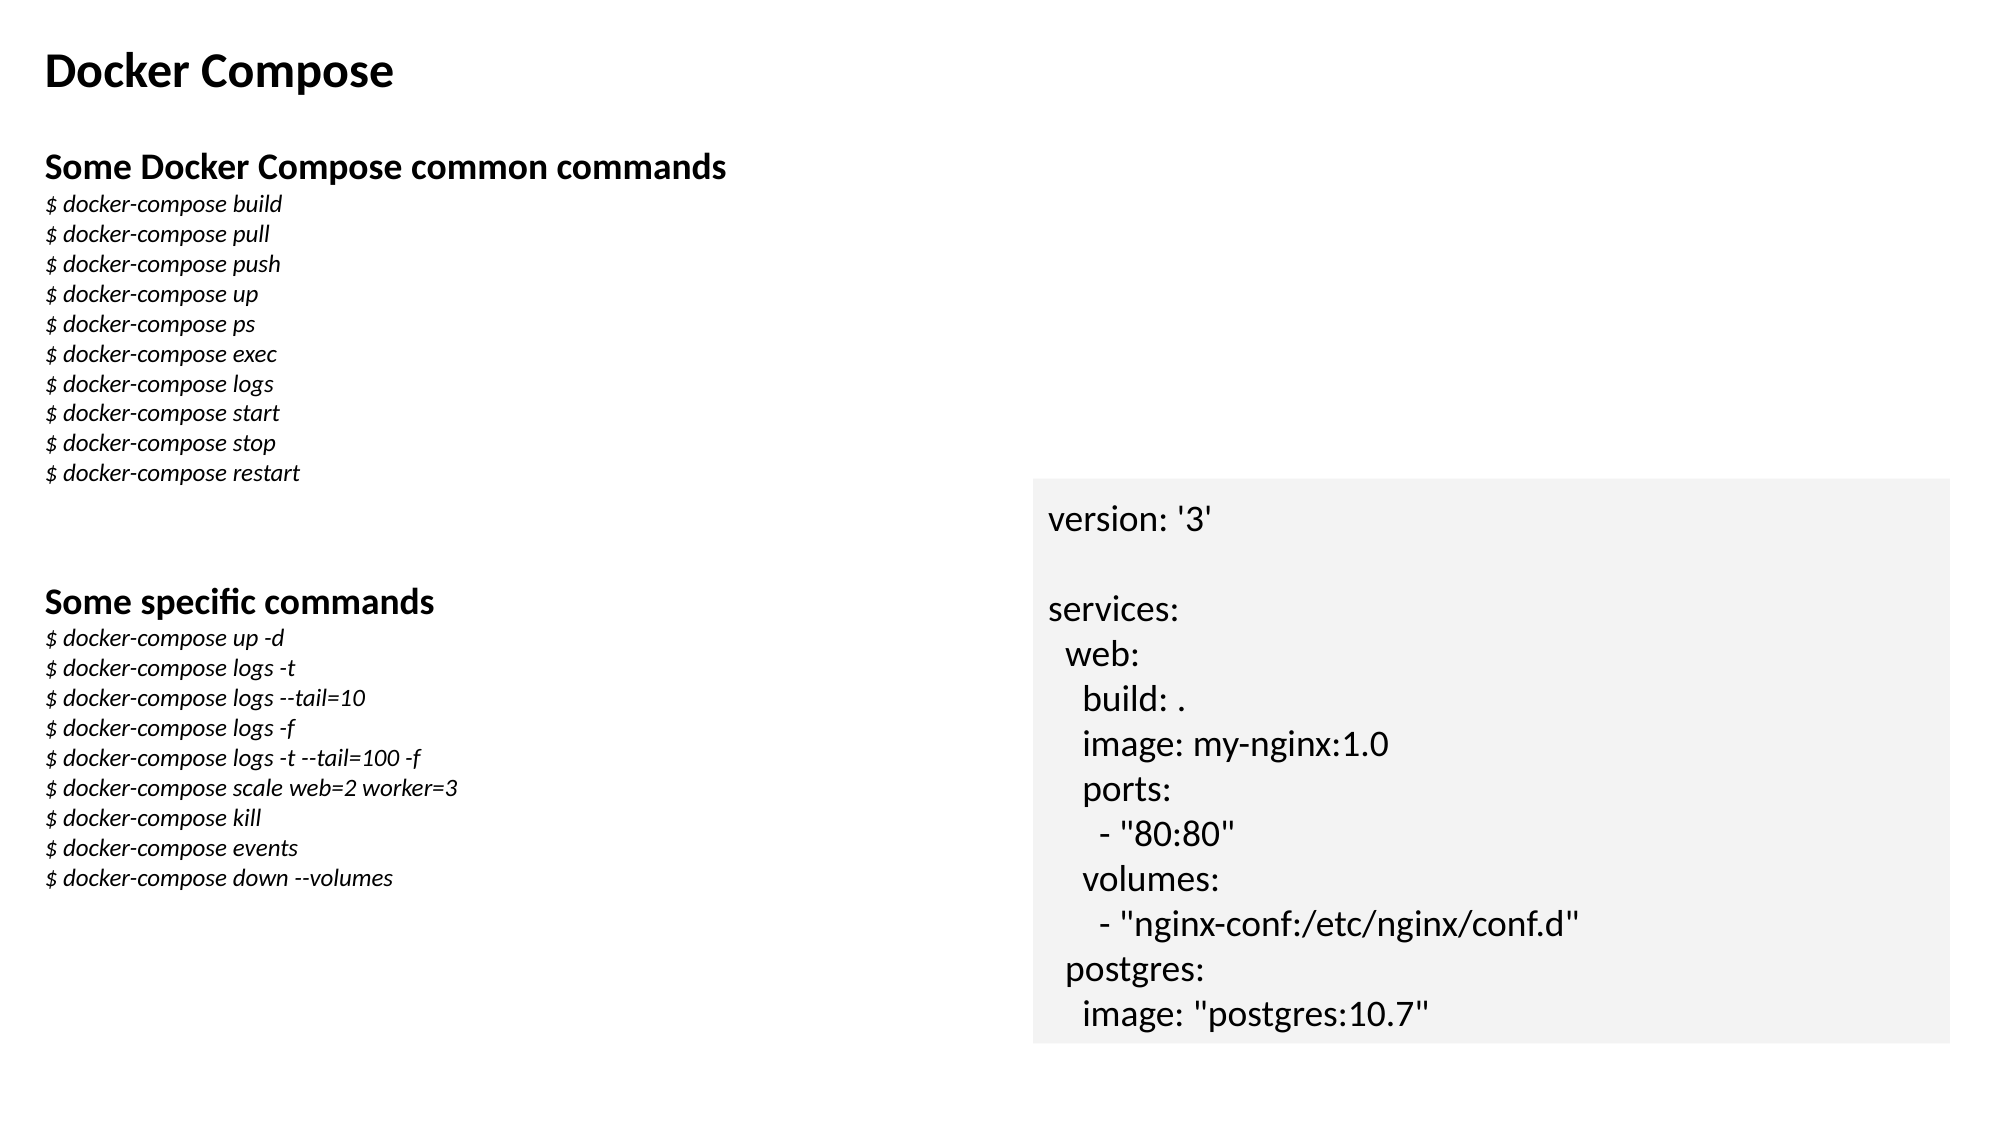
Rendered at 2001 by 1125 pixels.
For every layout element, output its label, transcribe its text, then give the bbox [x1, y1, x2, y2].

text_box Docker Compose Some Docker Compose common commands $ docker-compose build $ docker-compose pull $ docker-compose push $ docker-compose up $ docker-compose ps $ docker-compose exec $ docker-compose logs $ docker-compose start $ docker-compose stop $ docker-compose restart Some specific commands $ docker-compose up -d $ docker-compose logs -t $ docker-compose logs --tail=10 $ docker-compose logs -f $ docker-compose logs -t --tail=100 -f $ docker-compose scale web=2 worker=3 $ docker-compose kill $ docker-compose events $ docker-compose down --volumes [29, 29, 1950, 1075]
text_box version: '3' services: web: build: . image: my-nginx:1.0 ports: - "80:80" volumes: - "nginx-conf:/etc/nginx/conf.d" postgres: image: "postgres:10.7" [1033, 478, 1950, 1044]
